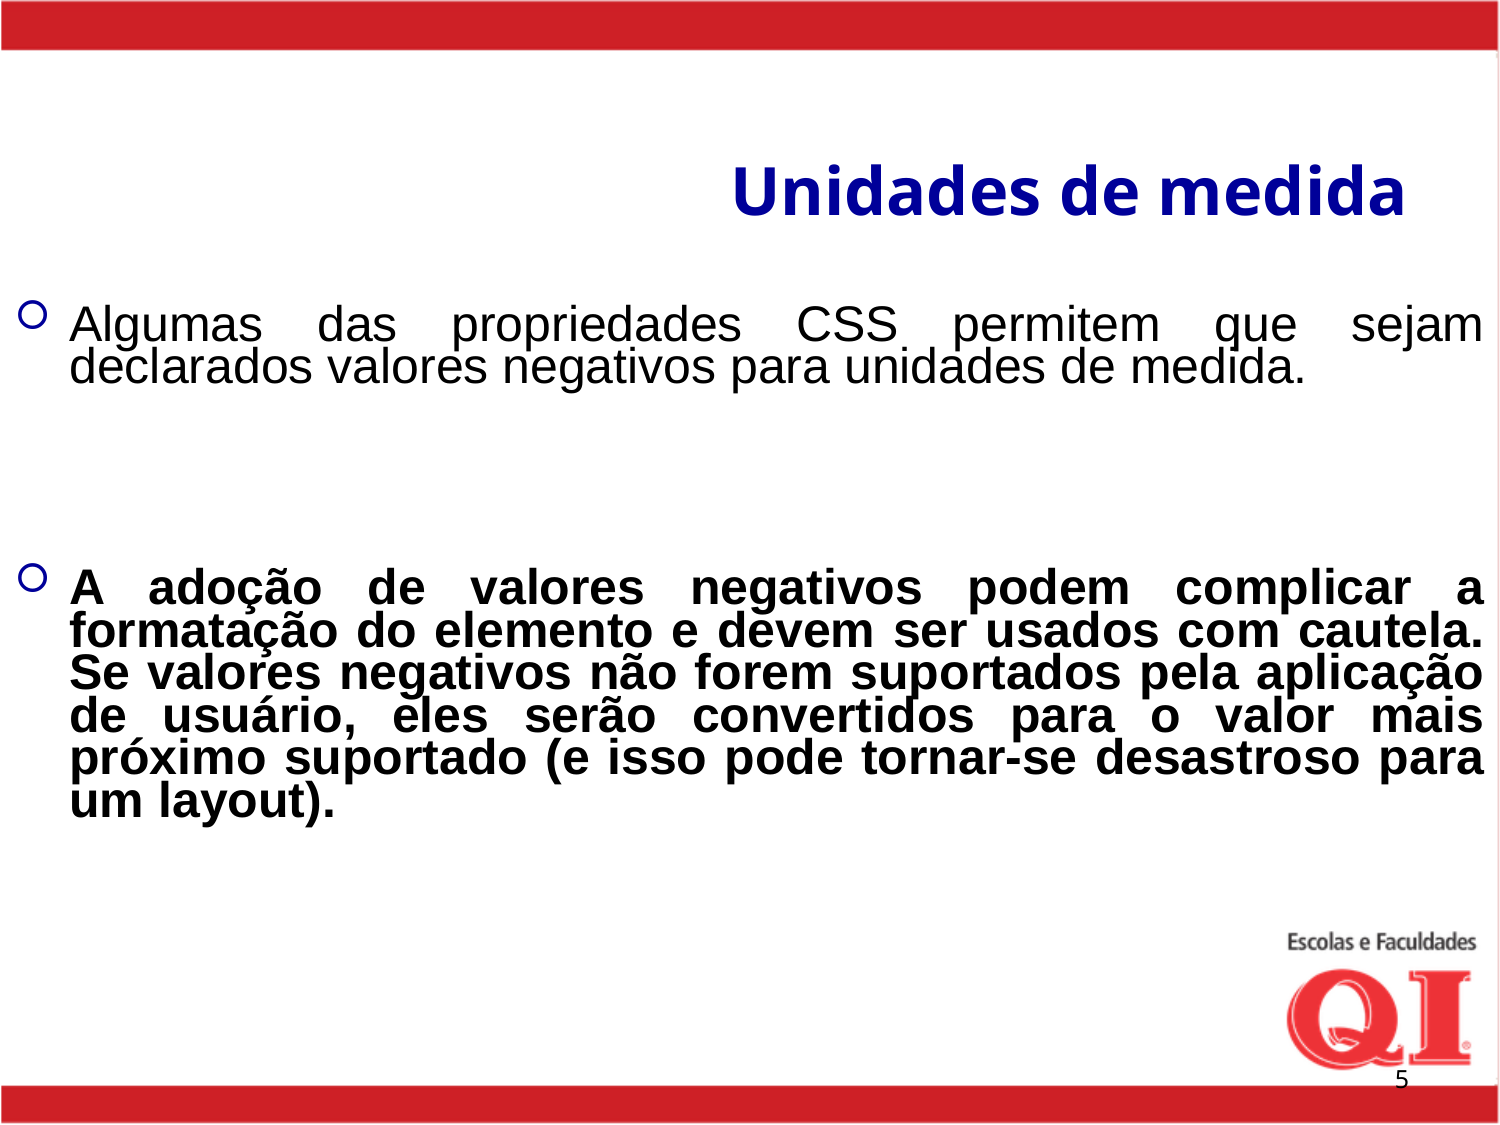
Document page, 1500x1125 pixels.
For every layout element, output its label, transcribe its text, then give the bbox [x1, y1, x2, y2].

picture [0, 0, 1500, 299]
picture [0, 1014, 1500, 1125]
slide_number 5 [1074, 1030, 1424, 1106]
list Algumas das propriedades CSS permitem que sejam declarados valores negativos para unidades de medida. A adoção de valores negativos podem complicar a formatação do elemento e devem ser usados com cautela. Se valores negativos não forem suportados pela aplicação de usuário, eles serão convertidos para o valor mais próximo suportado (e isso pode tornar-se desastroso para um layout). [0, 299, 1500, 1014]
title Unidades de medida [224, 48, 1424, 236]
